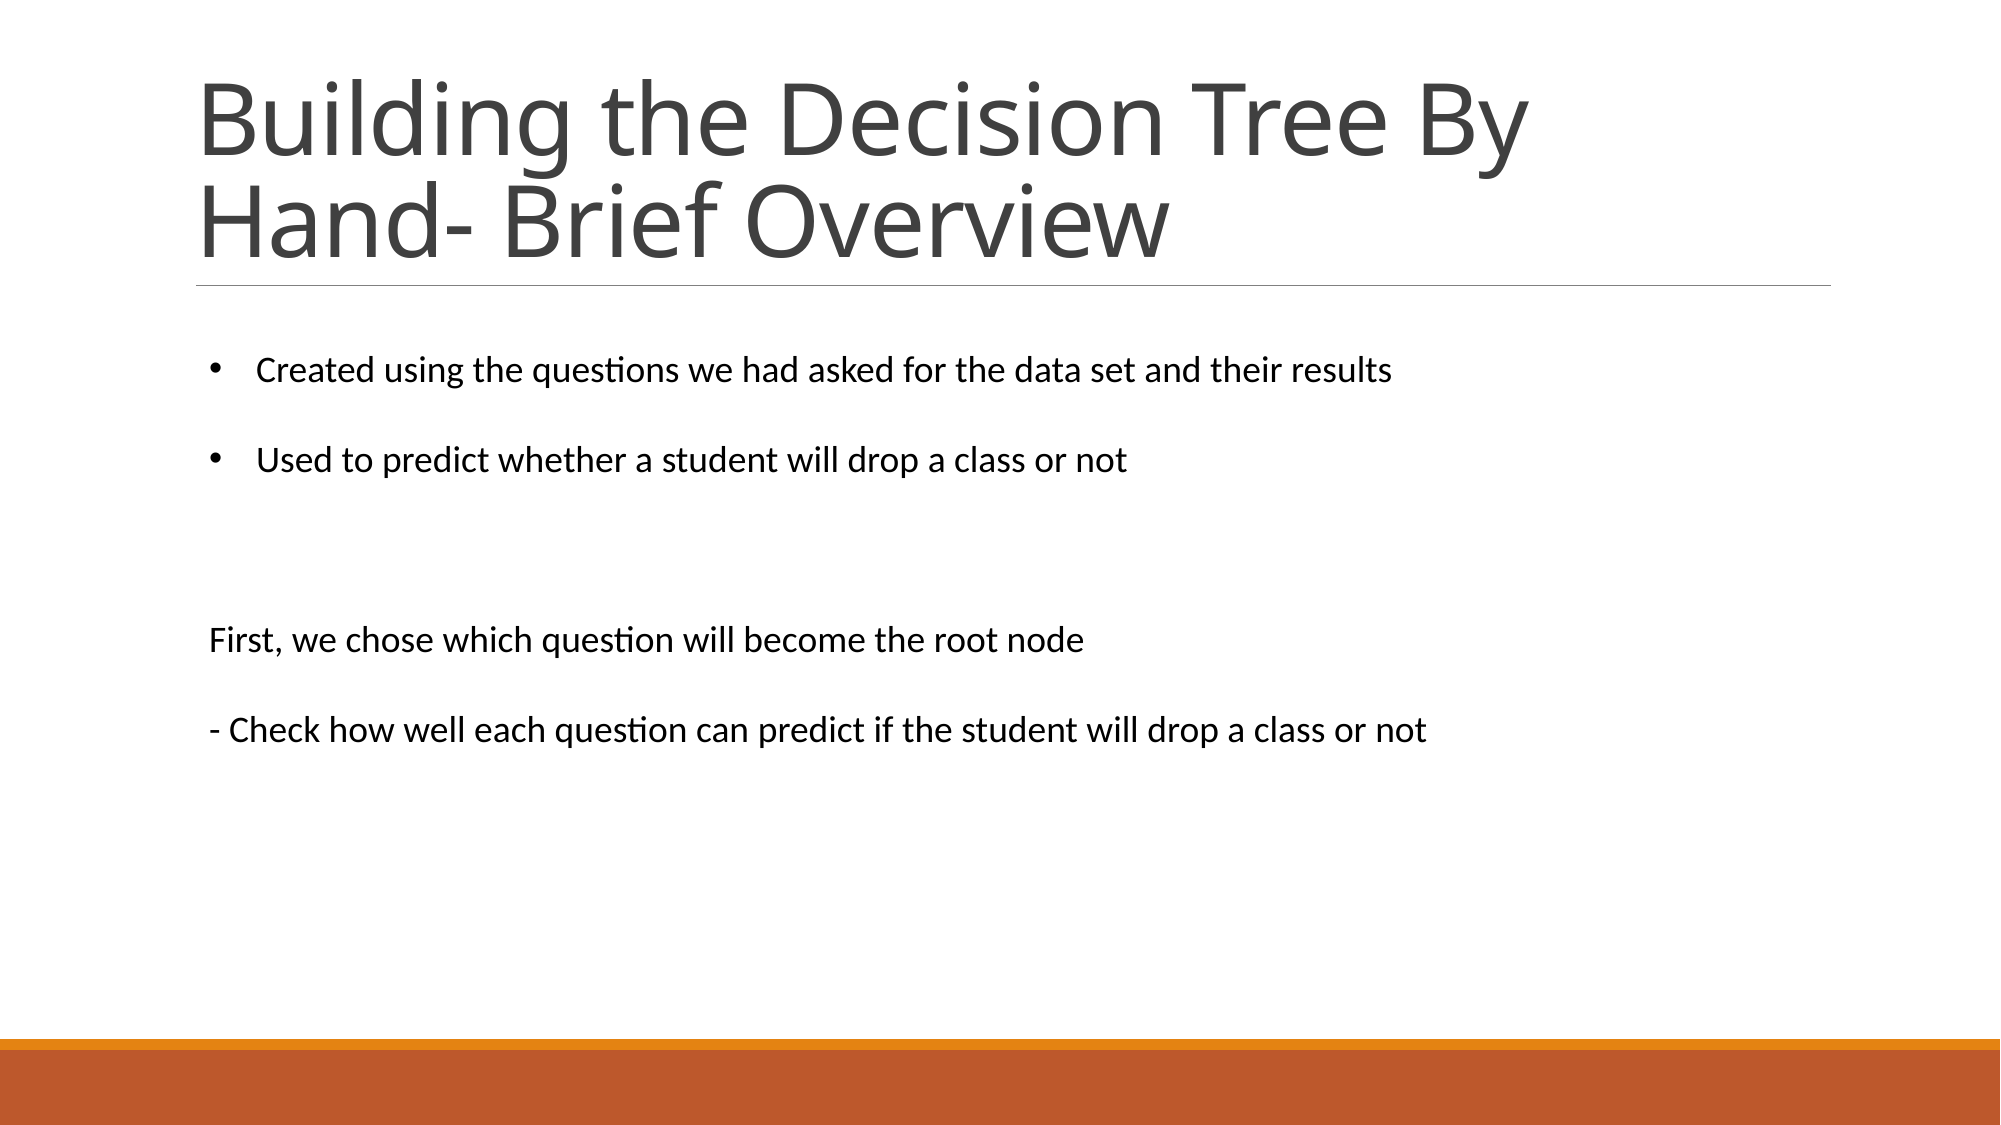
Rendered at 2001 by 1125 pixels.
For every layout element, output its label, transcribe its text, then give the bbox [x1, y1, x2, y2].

title Building the Decision Tree By Hand- Brief Overview [180, 47, 1830, 285]
text_box Created using the questions we had asked for the data set and their results Used to predict whether a student will drop a class or not First, we chose which question will become the root node - Check how well each question can predict if the student will drop a class or not [194, 292, 1845, 758]
